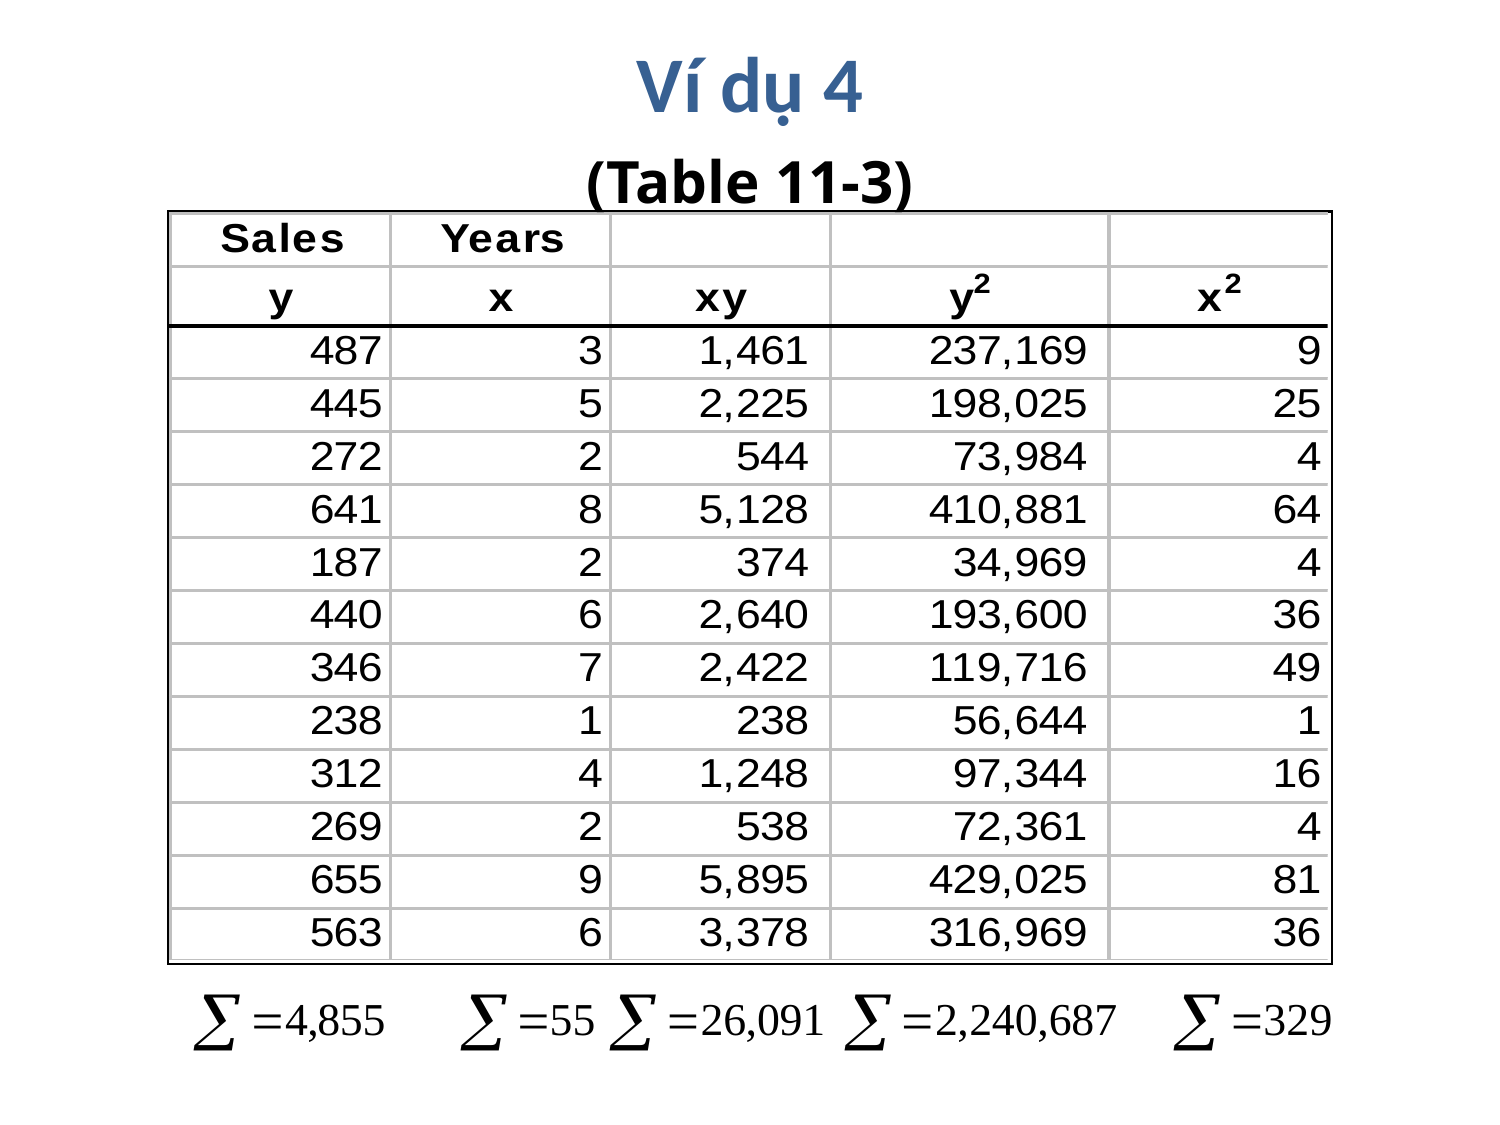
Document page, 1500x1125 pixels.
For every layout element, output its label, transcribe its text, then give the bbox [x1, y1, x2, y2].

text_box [453, 986, 600, 1063]
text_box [187, 986, 394, 1063]
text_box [837, 986, 1125, 1063]
title Ví dụ 4 [87, 24, 1413, 188]
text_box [602, 986, 829, 1063]
text_box (Table 11-3) [572, 137, 928, 210]
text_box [168, 212, 1332, 963]
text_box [740, 482, 760, 518]
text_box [1166, 986, 1340, 1063]
